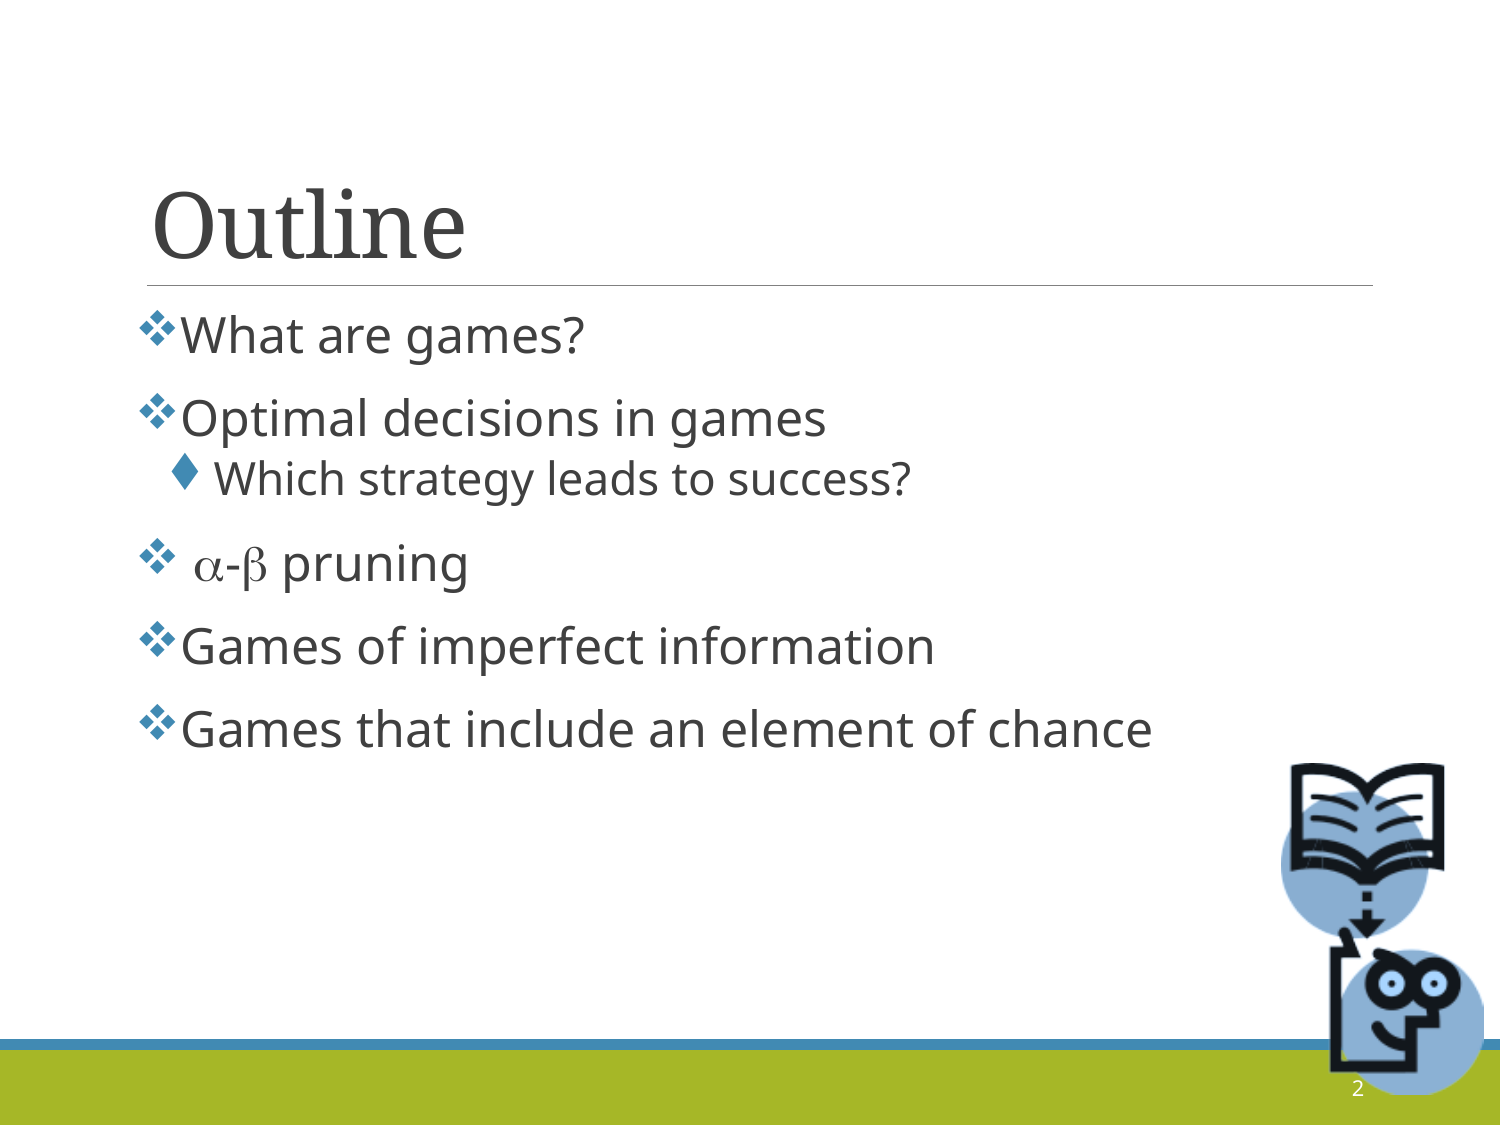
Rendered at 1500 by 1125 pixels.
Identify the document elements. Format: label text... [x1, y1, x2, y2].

slide_number 2 [1218, 1059, 1380, 1120]
list What are games? Optimal decisions in games Which strategy leads to success? - pruning Games of imperfect information Games that include an element of chance [135, 302, 1373, 963]
title Outline [135, 47, 1373, 285]
